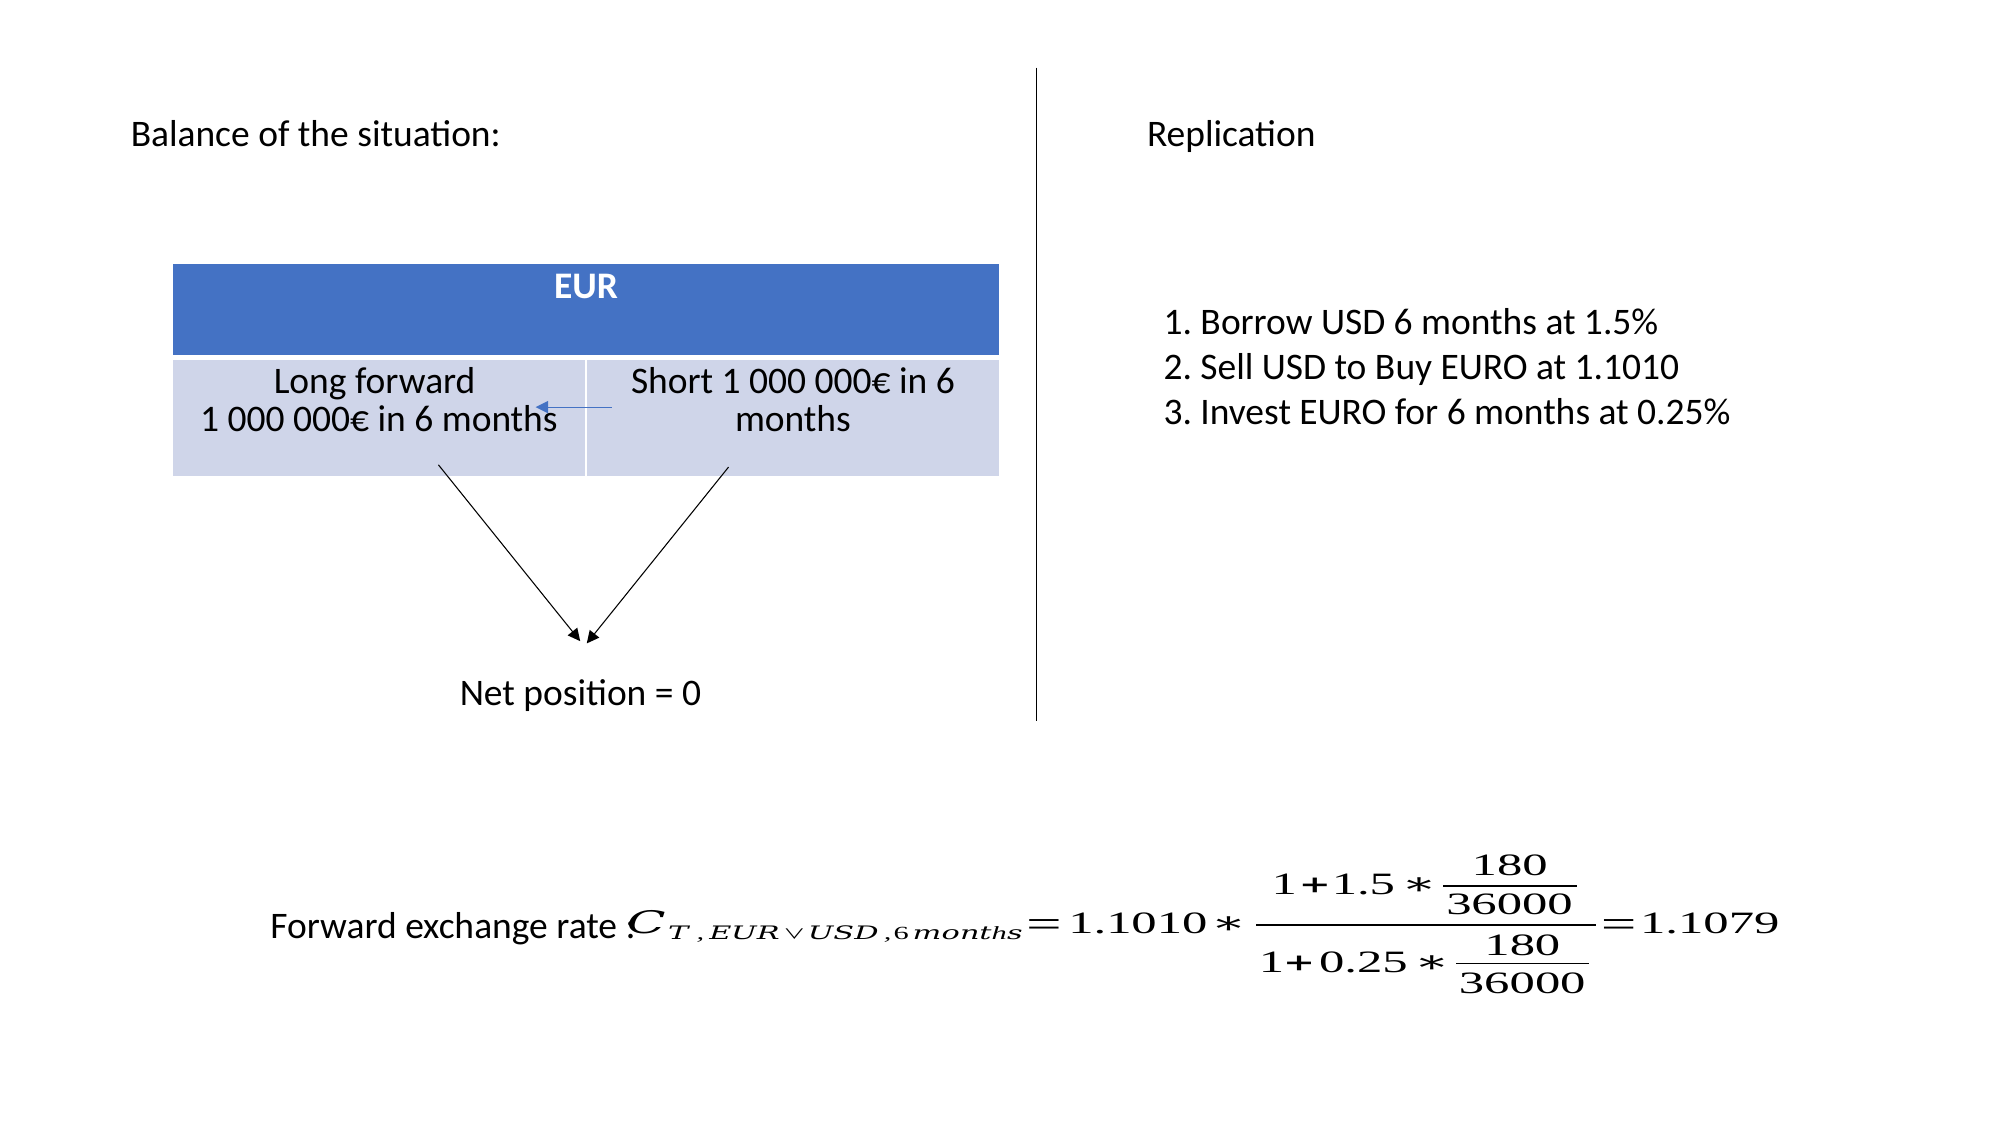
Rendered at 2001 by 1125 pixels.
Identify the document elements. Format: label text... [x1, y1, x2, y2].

table_cell Long forward 1 000 000€ in 6 months [173, 360, 585, 476]
text_box 1. Borrow USD 6 months at 1.5% 2. Sell USD to Buy EURO at 1.1010 3. Invest EURO for 6 months at 0.25% [1148, 289, 1828, 440]
table_cell Short 1 000 000€ in 6 months [587, 360, 999, 476]
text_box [438, 464, 581, 642]
table_header EUR [173, 264, 999, 355]
text_box Balance of the situation: [116, 101, 989, 162]
text_box Net position = 0 [444, 660, 737, 720]
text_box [586, 467, 729, 644]
text_box Forward exchange rate : [255, 894, 729, 954]
text_box Replication [1132, 101, 1397, 162]
